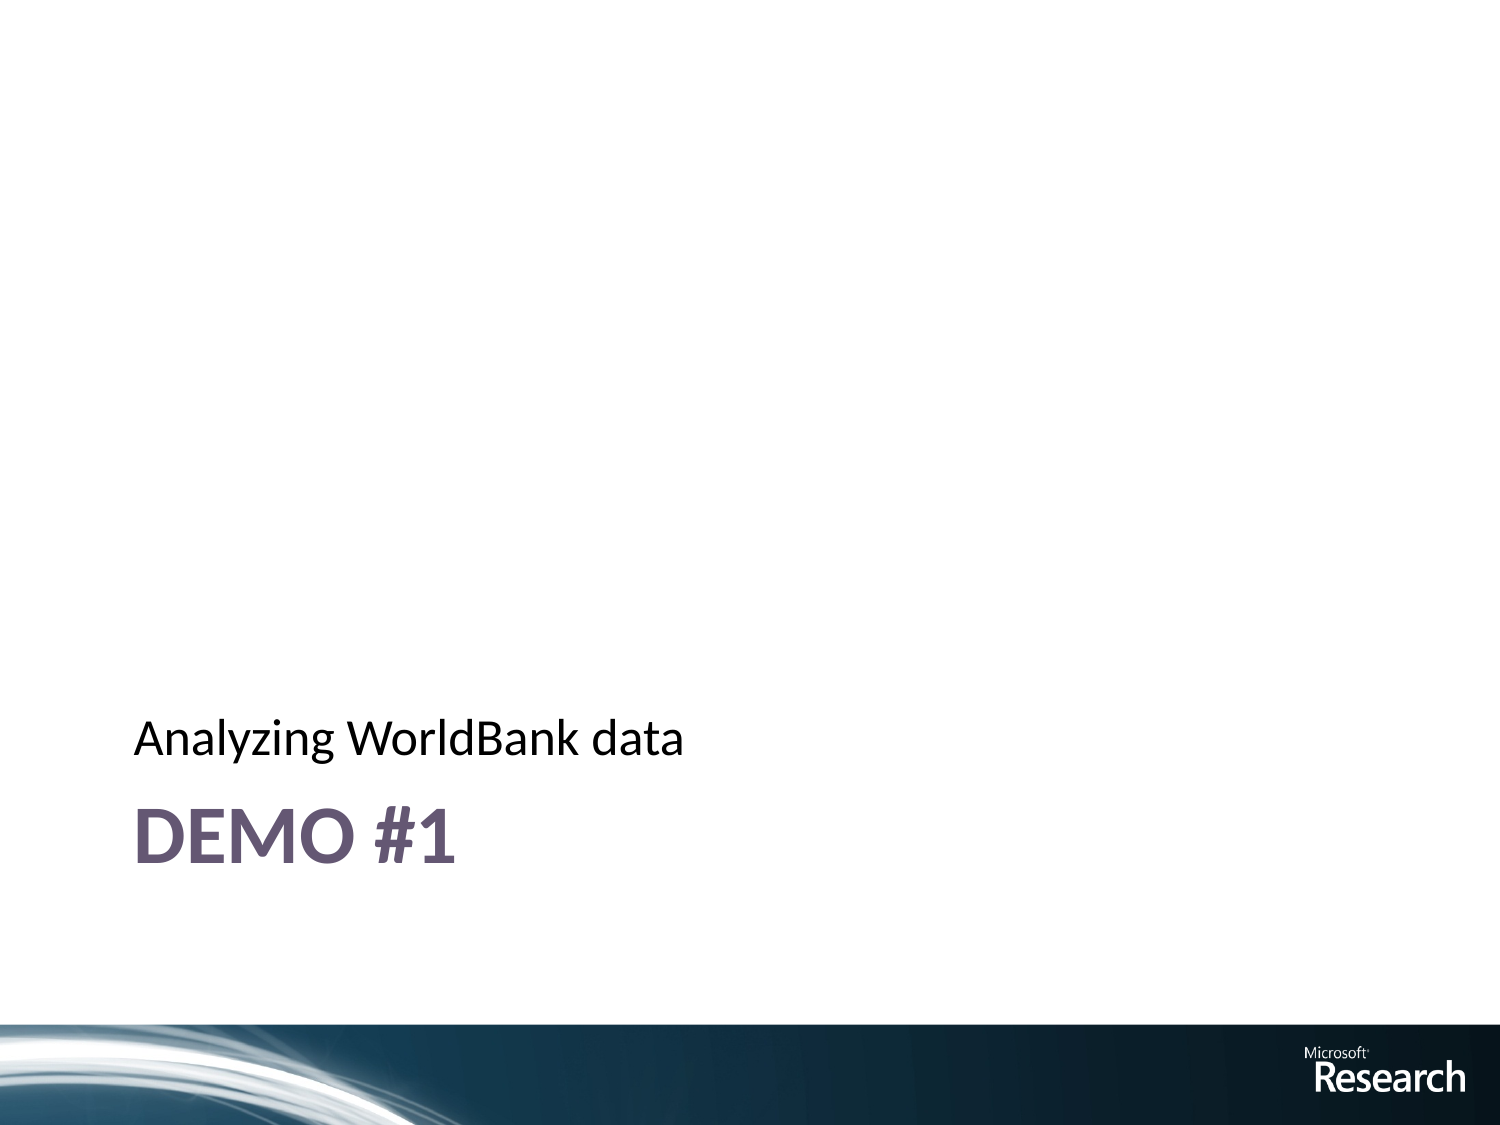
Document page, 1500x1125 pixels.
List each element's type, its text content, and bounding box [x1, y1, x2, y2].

picture [0, 1025, 1500, 1125]
title Demo #1 [118, 774, 1394, 997]
list Analyzing WorldBank data [118, 527, 1394, 774]
